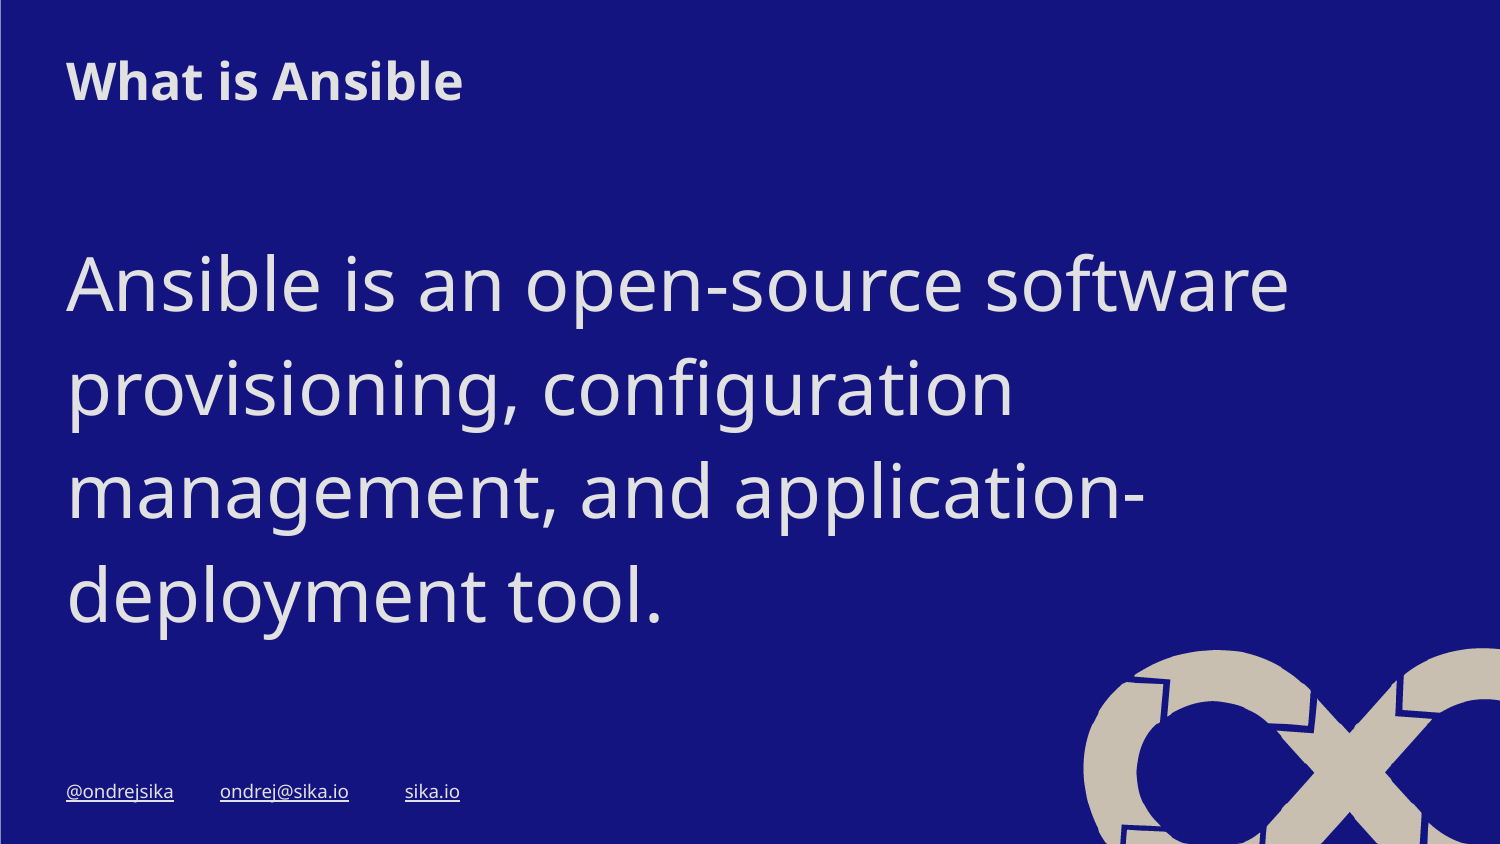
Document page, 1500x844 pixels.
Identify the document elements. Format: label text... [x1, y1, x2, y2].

list Ansible is an open-source software provisioning, configuration management, and application-deployment tool. [51, 208, 1352, 691]
picture [0, 0, 1500, 844]
title What is Ansible [51, 33, 1449, 128]
